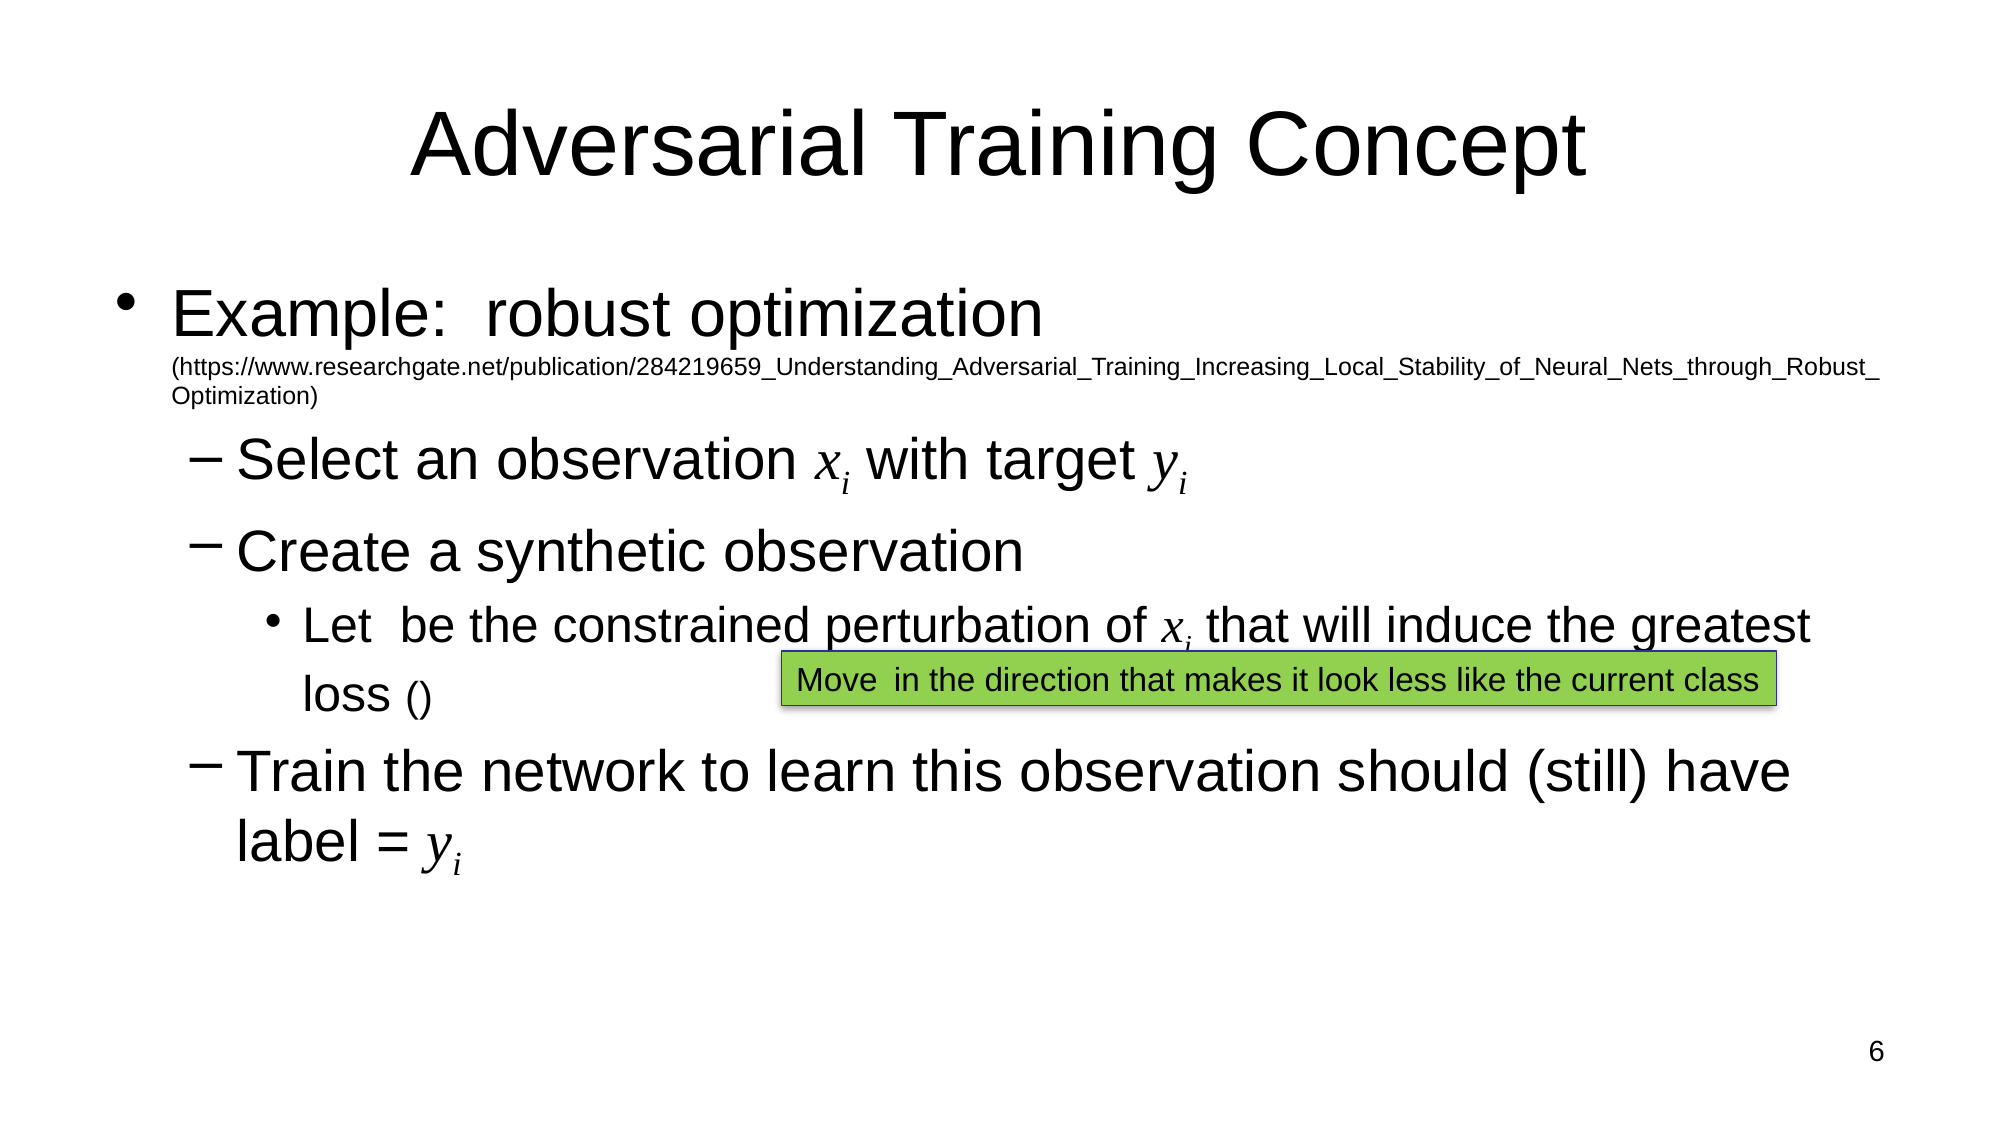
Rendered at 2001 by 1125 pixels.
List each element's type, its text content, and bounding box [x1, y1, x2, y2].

slide_number 6 [1433, 1024, 1900, 1103]
title Adversarial Training Concept [99, 45, 1900, 233]
